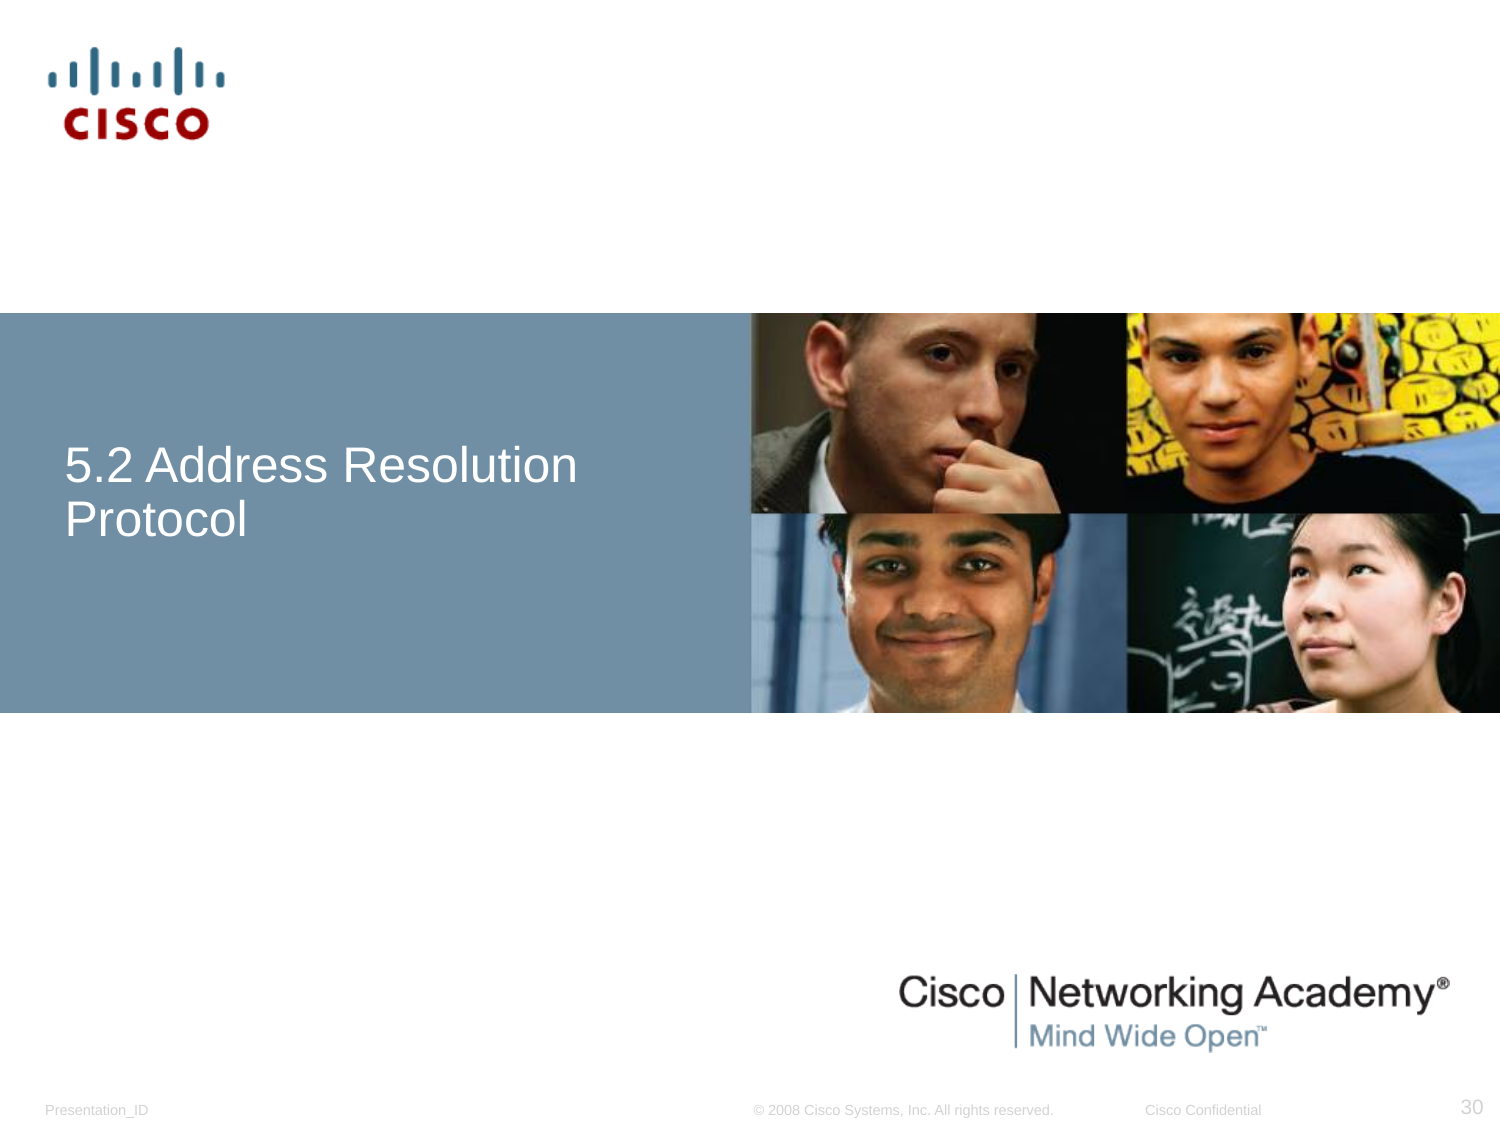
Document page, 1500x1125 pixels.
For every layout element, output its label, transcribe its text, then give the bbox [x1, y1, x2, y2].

picture [0, 313, 1500, 713]
picture [899, 974, 1450, 1053]
title 5.2 Address Resolution Protocol [51, 371, 684, 615]
picture [40, 19, 233, 168]
